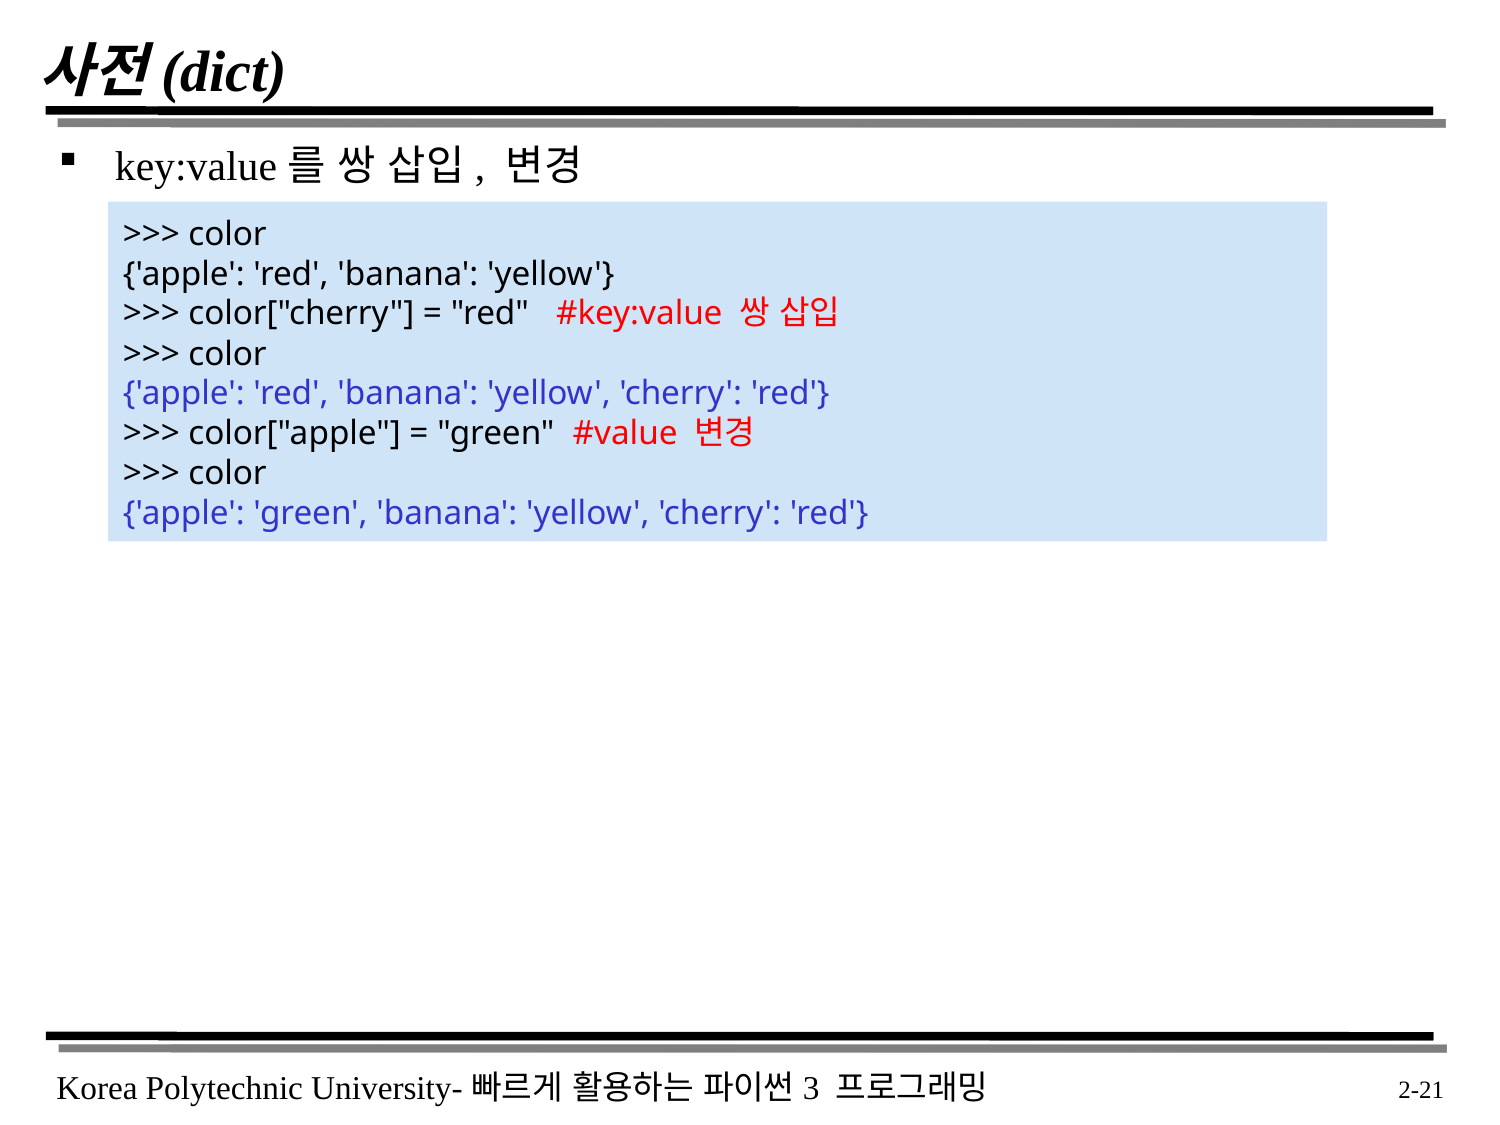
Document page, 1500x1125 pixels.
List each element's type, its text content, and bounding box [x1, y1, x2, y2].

text_box key:value를 쌍 삽입, 변경 [43, 131, 1450, 977]
text_box >>> color {'apple': 'red', 'banana': 'yellow'} >>> color["cherry"] = "red" #key:value 쌍 삽입 >>> color {'apple': 'red', 'banana': 'yellow', 'cherry': 'red'} >>> color["apple"] = "green" #value 변경 >>> color {'apple': 'green', 'banana': 'yellow', 'cherry': 'red'} [106, 199, 1329, 543]
title 사전(dict) [25, 25, 1301, 101]
slide_number 2-21 [1333, 1066, 1460, 1115]
